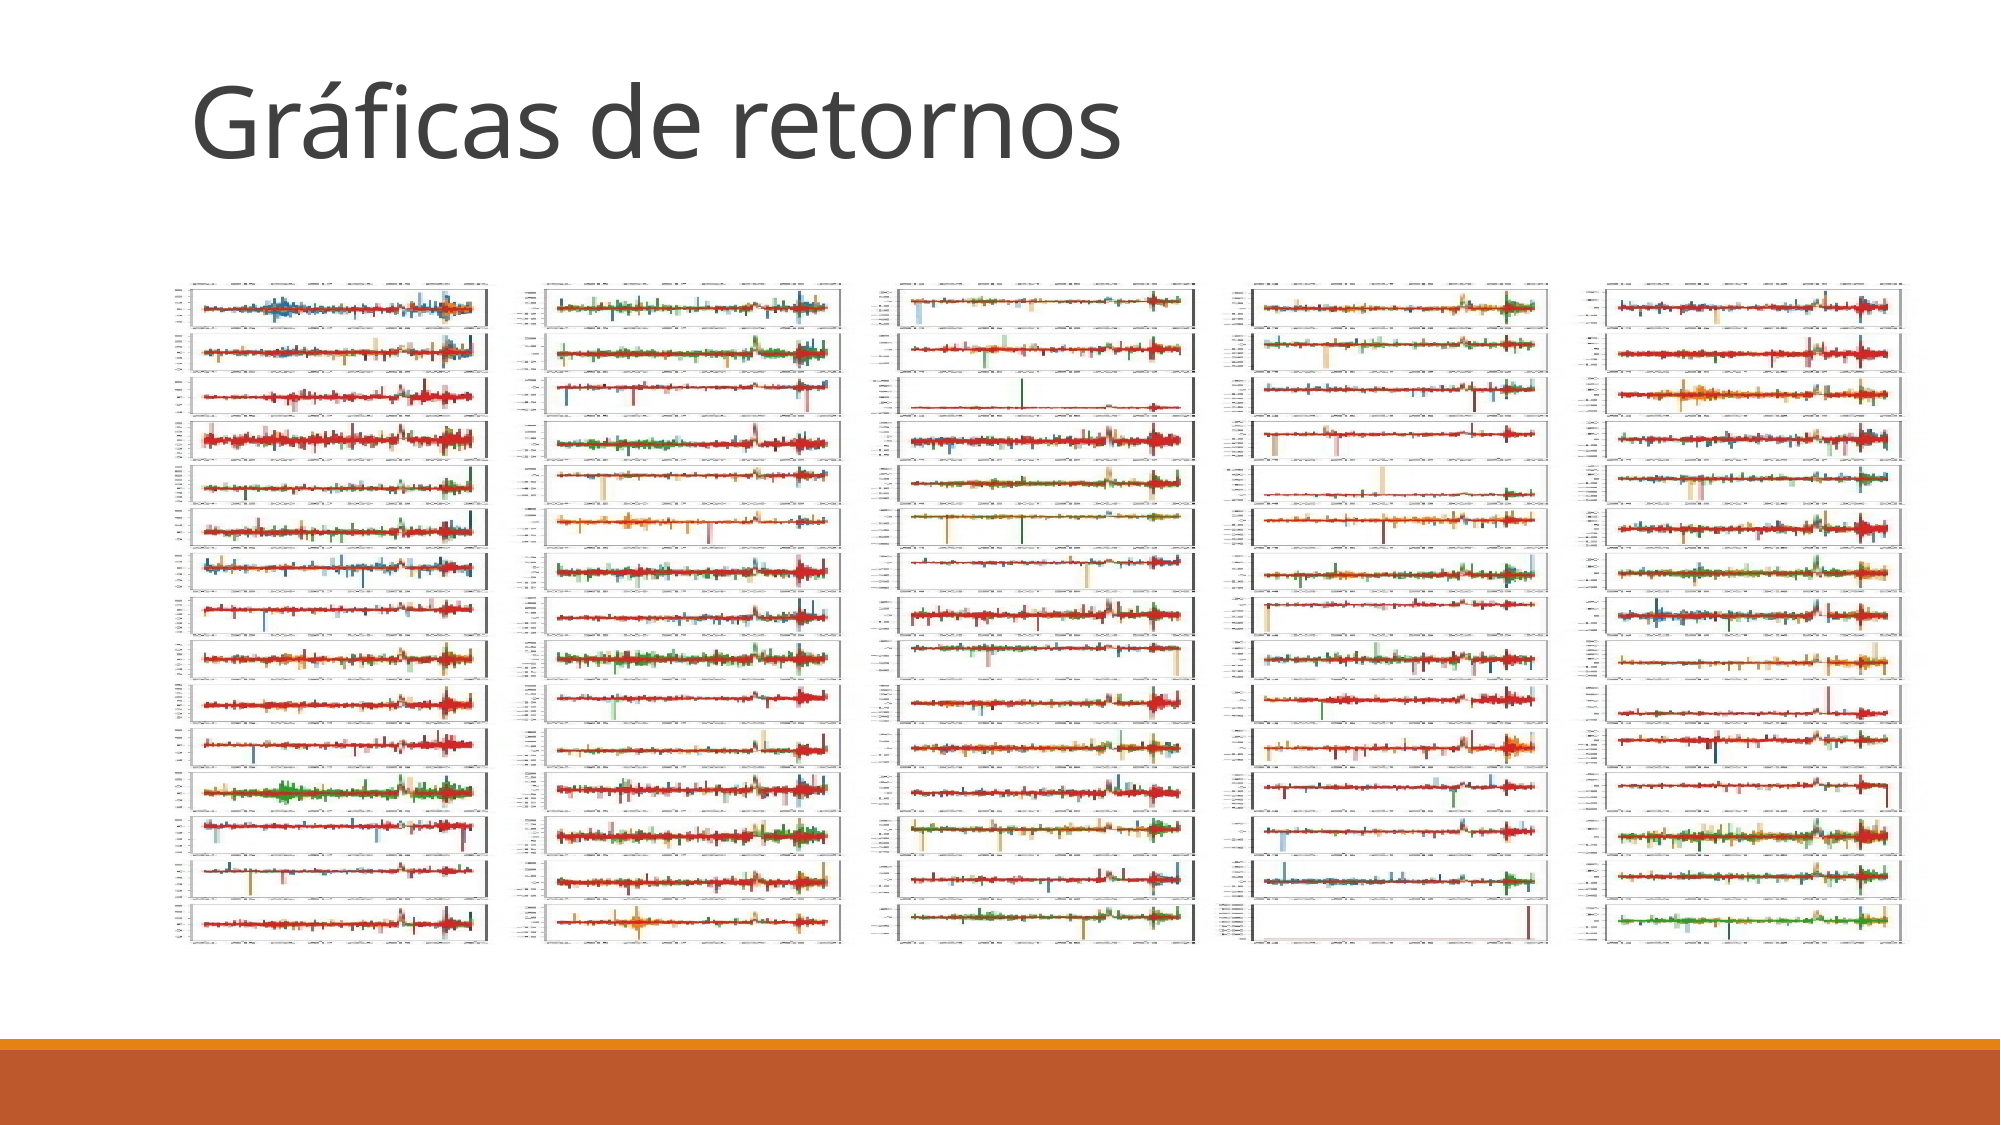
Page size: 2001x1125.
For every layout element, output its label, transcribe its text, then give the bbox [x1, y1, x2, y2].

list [174, 282, 1963, 970]
title Gráficas de retornos [174, 64, 1825, 187]
